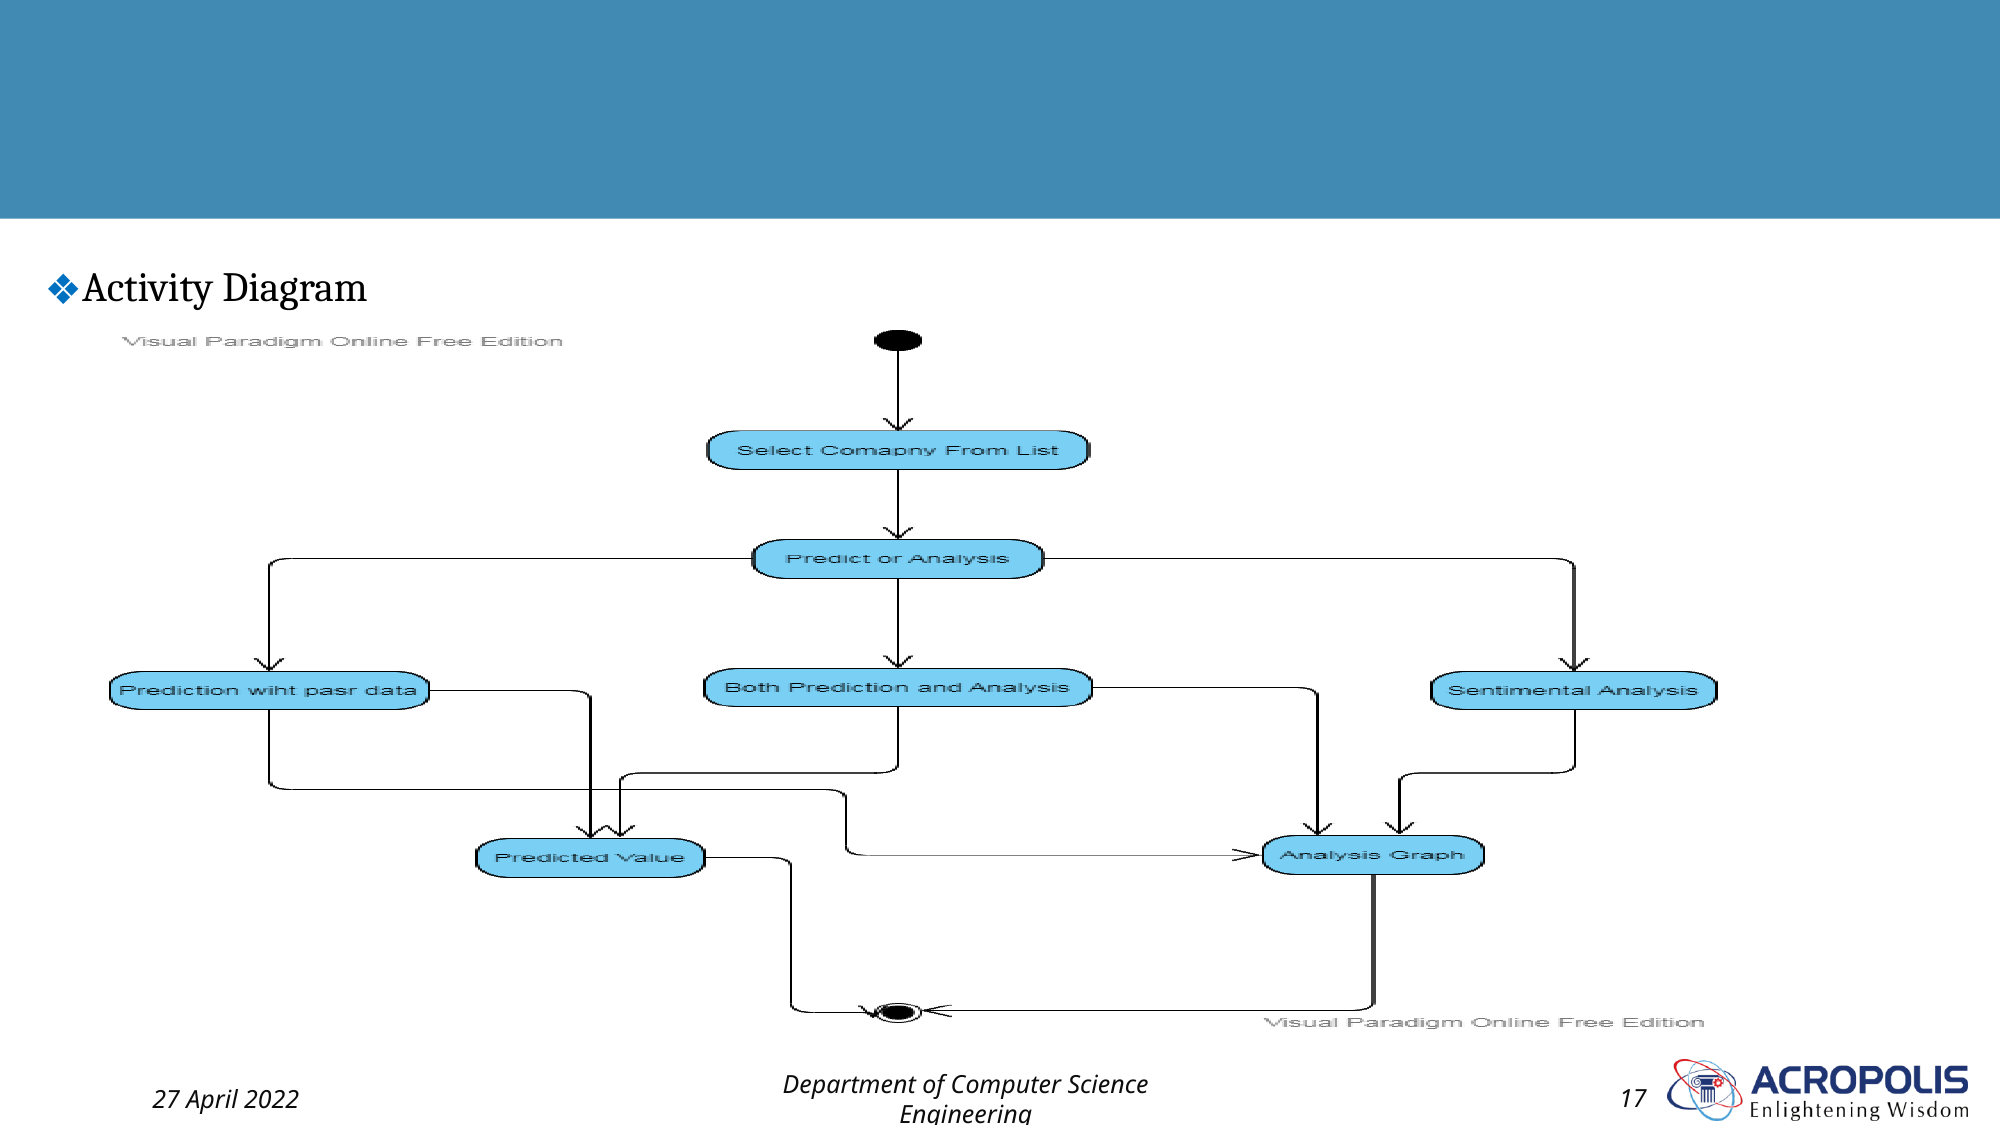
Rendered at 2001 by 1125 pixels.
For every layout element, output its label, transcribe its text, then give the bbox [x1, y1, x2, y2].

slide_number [137, 1076, 663, 1122]
footer Department of Computer Science Engineering [703, 1076, 1229, 1122]
picture [1667, 1063, 1968, 1121]
slide_number ‹#› [1436, 1076, 1662, 1122]
list Activity Diagram [29, 258, 1969, 1063]
picture [108, 329, 1718, 1031]
